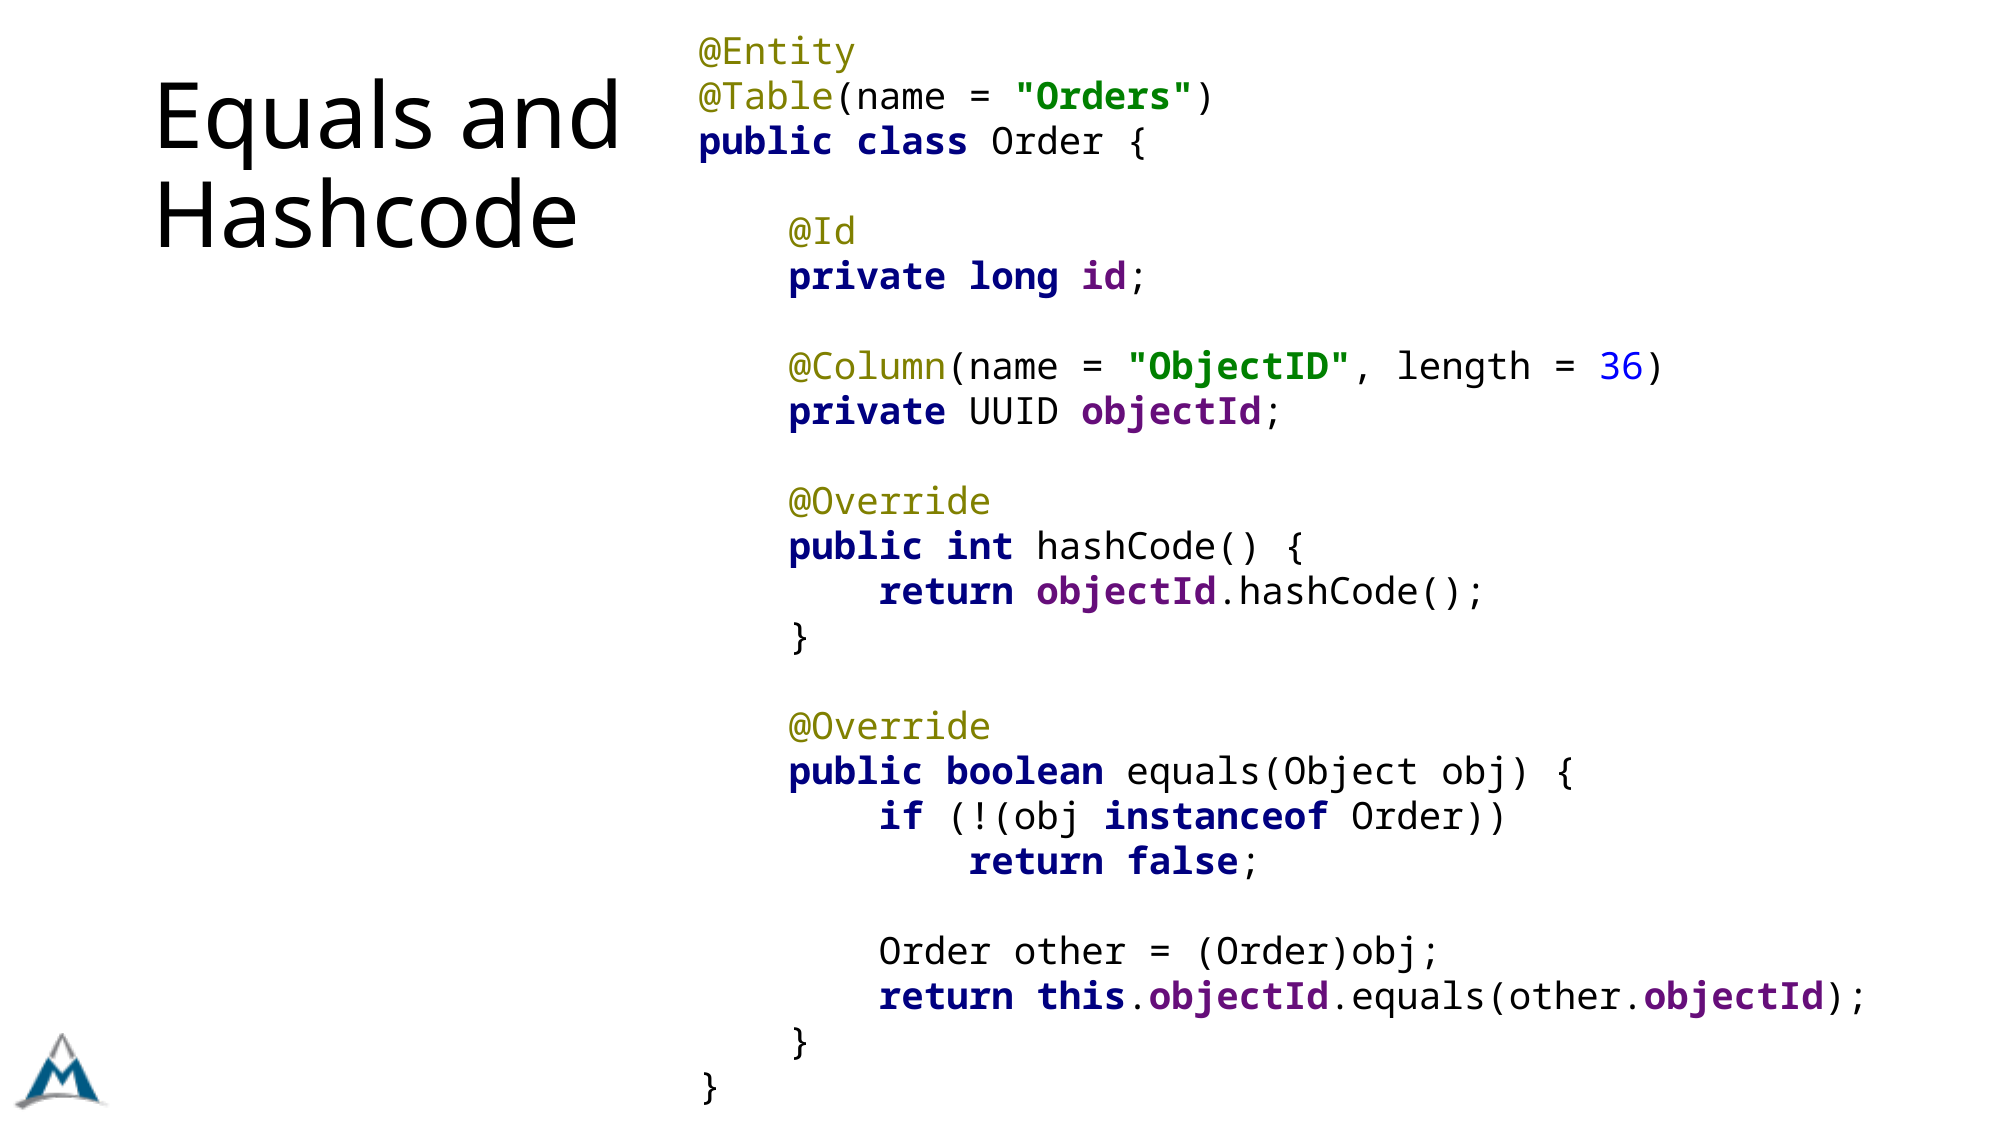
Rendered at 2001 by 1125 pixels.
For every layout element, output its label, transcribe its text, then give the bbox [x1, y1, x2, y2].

picture [12, 1033, 112, 1112]
title Equals and Hashcode [137, 59, 669, 278]
text_box @Entity @Table(name = "Orders") public class Order { @Id private long id; @Column(name = "ObjectID", length = 36) private UUID objectId; @Override public int hashCode() { return objectId.hashCode(); } @Override public boolean equals(Object obj) { if (!(obj instanceof Order)) return false; Order other = (Order)obj; return this.objectId.equals(other.objectId); } } [683, 19, 1884, 1115]
